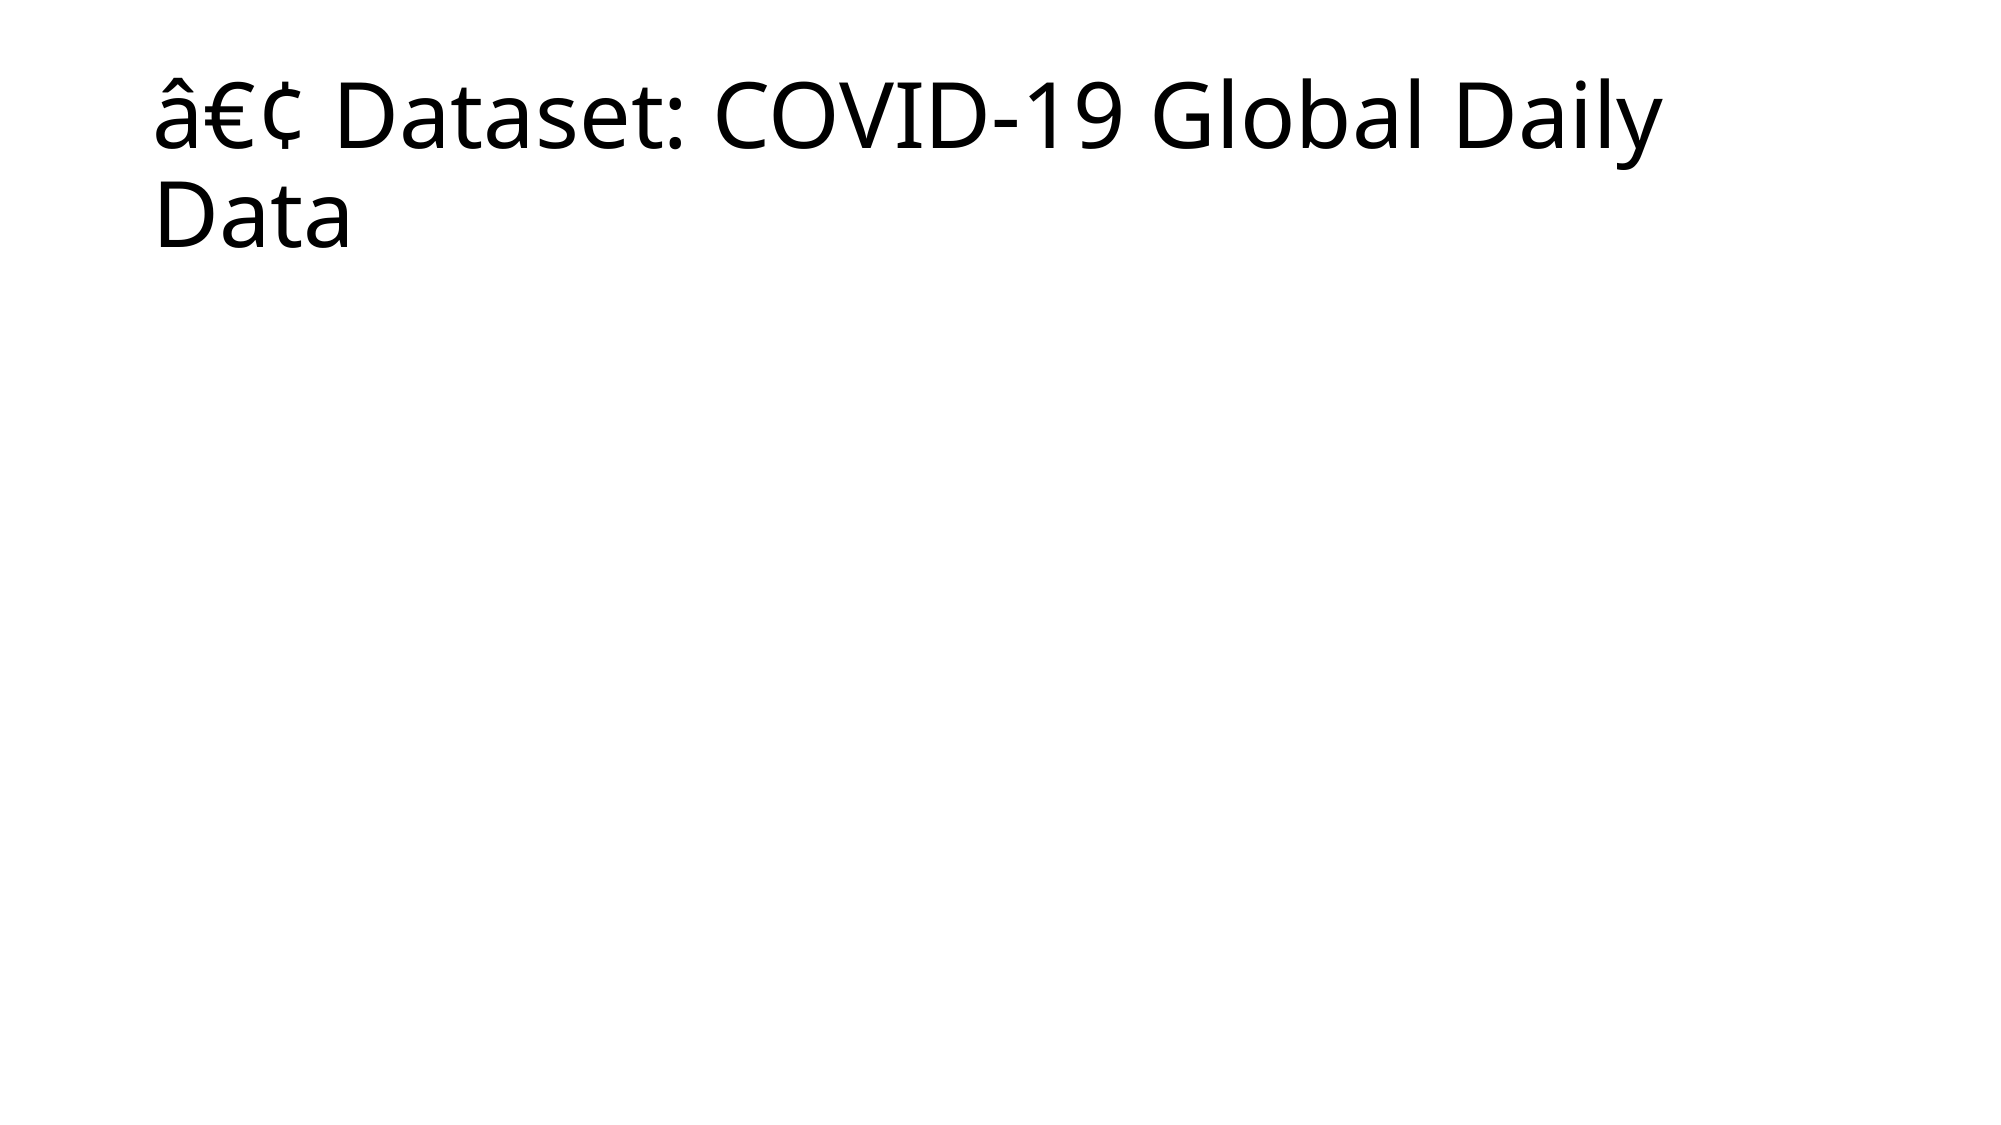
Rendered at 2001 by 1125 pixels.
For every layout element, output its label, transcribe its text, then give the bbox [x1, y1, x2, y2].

title â€¢ Dataset: COVID-19 Global Daily Data [137, 59, 1863, 278]
